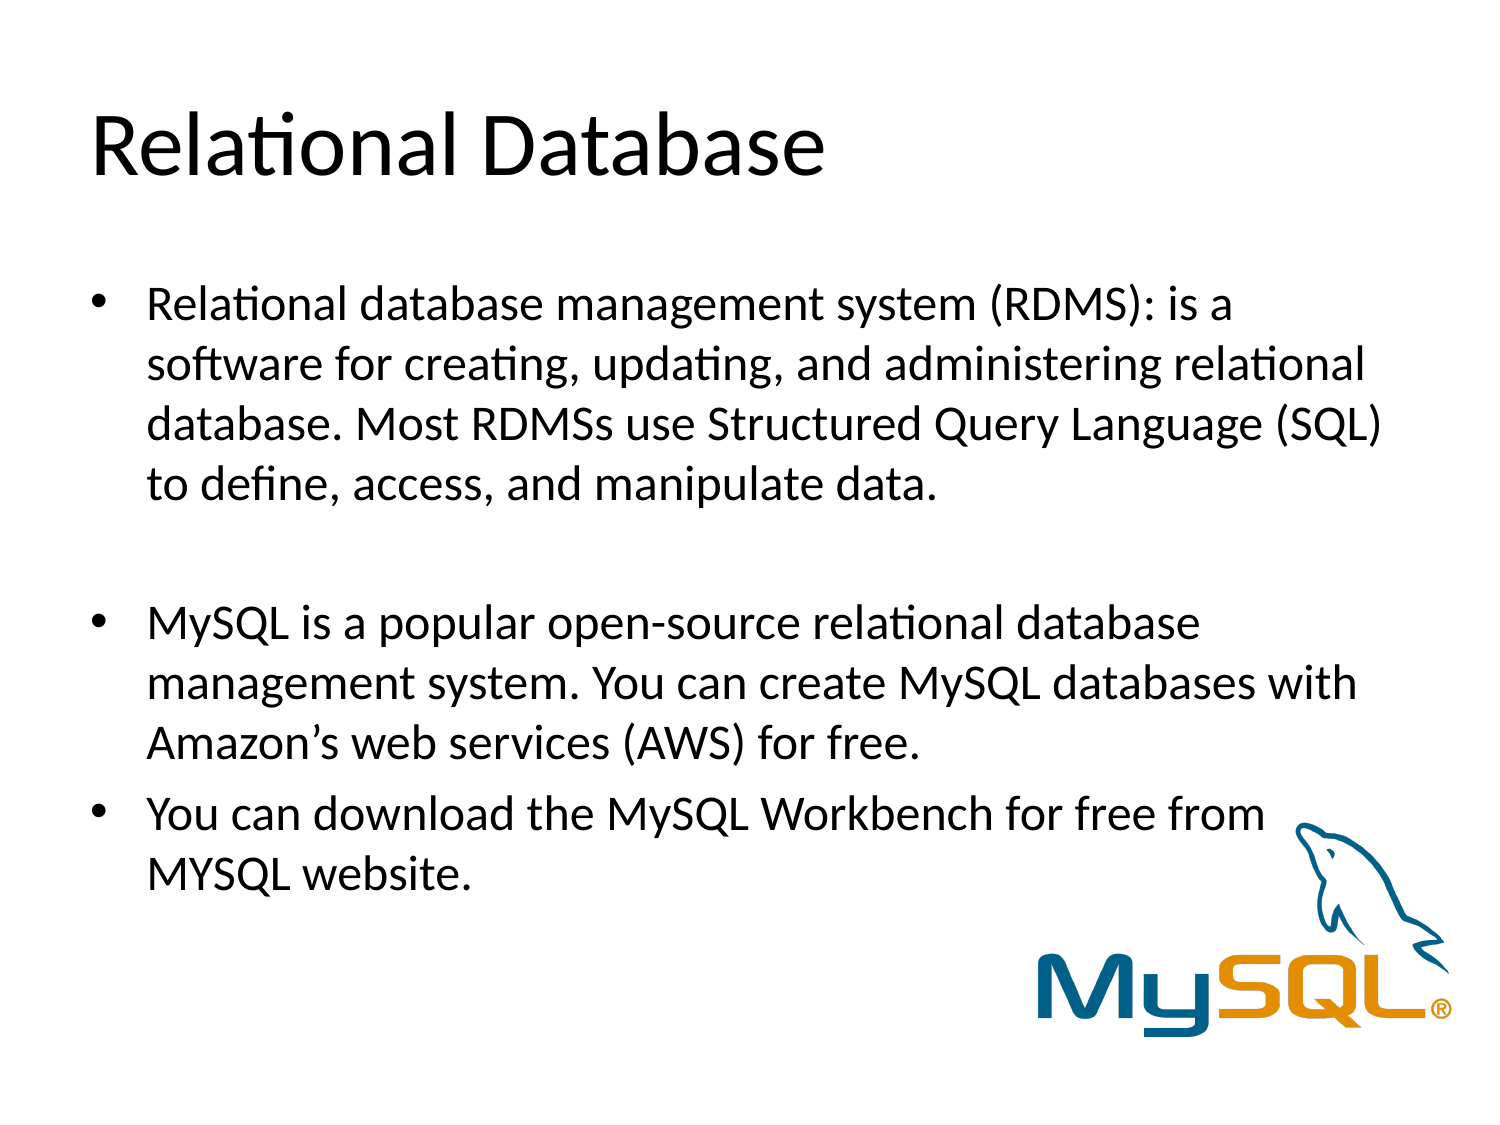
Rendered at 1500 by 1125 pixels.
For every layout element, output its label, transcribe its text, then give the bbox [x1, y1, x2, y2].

list Relational database management system (RDMS): is a software for creating, updating, and administering relational database. Most RDMSs use Structured Query Language (SQL) to define, access, and manipulate data. MySQL is a popular open-source relational database management system. You can create MySQL databases with Amazon’s web services (AWS) for free. You can download the MySQL Workbench for free from MYSQL website. [75, 262, 1425, 1005]
title Relational Database [75, 45, 1425, 233]
picture [1037, 822, 1452, 1037]
